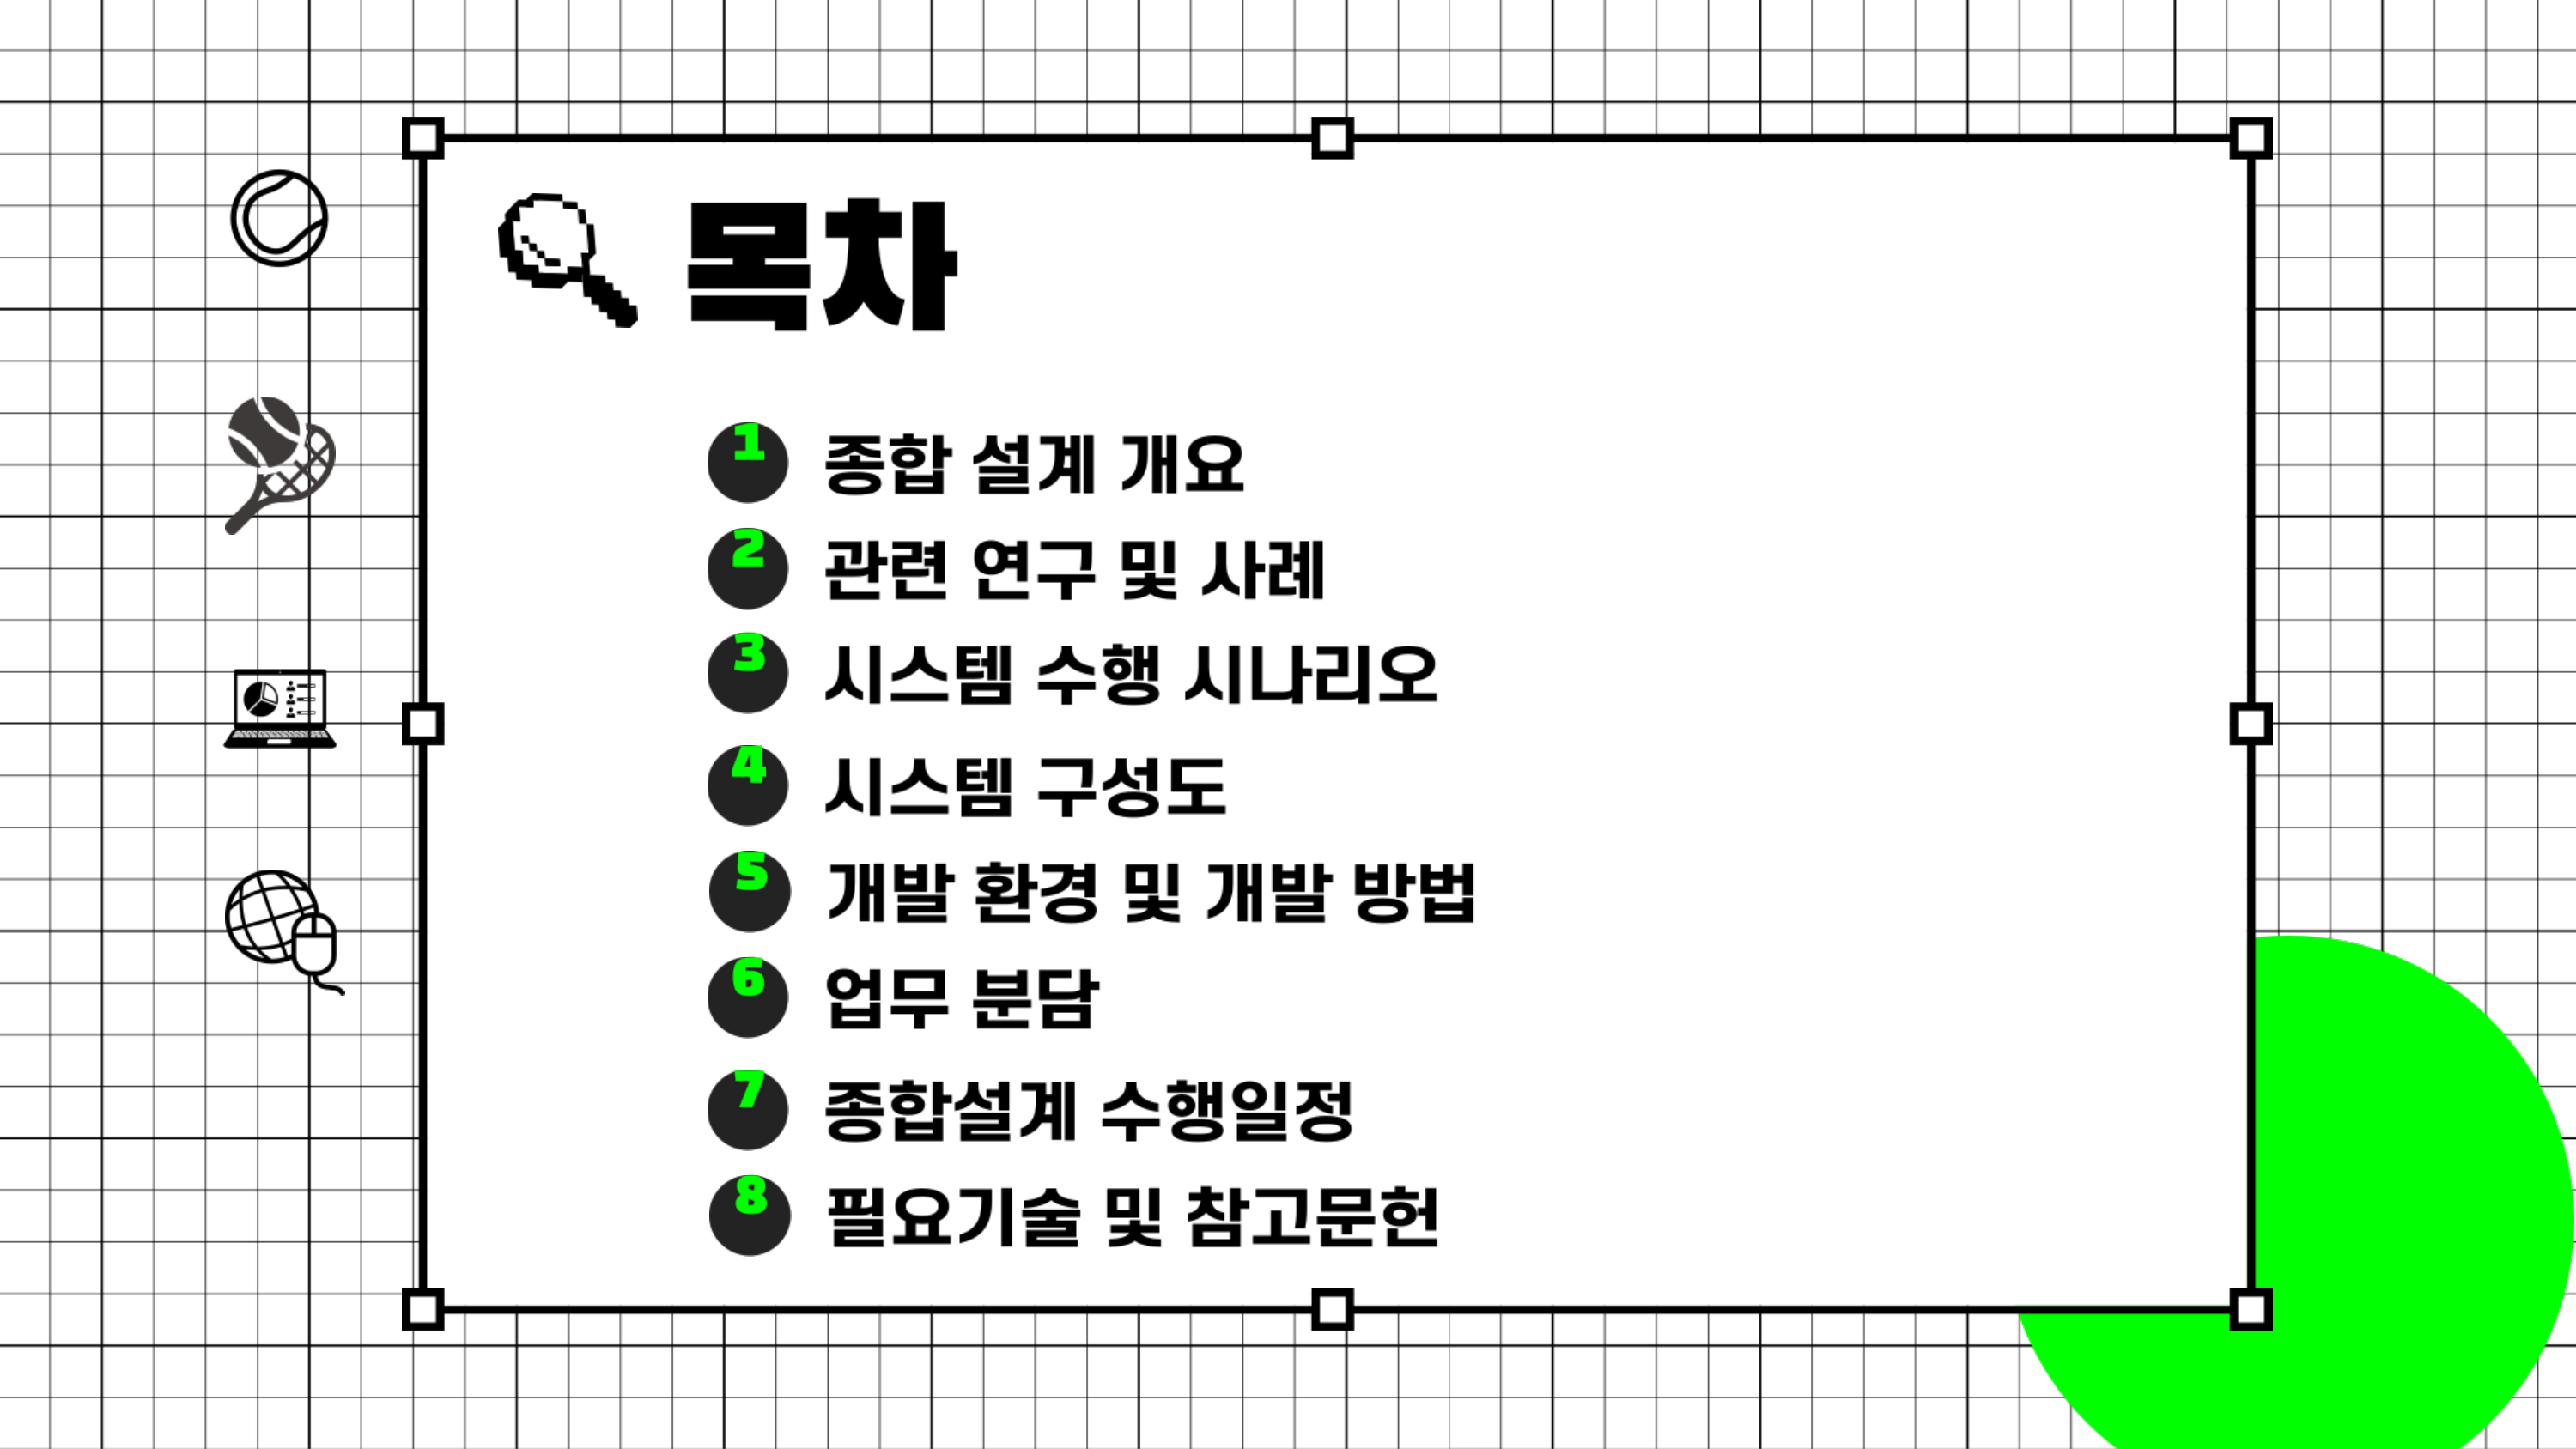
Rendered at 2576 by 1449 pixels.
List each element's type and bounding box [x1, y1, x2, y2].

picture [653, 137, 1512, 1290]
text_box [0, 0, 2576, 1449]
text_box [2003, 936, 2575, 1449]
text_box [402, 117, 2273, 1332]
text_box [224, 397, 337, 535]
text_box [201, 630, 360, 788]
text_box [707, 612, 789, 715]
text_box [709, 830, 792, 933]
text_box [200, 139, 361, 299]
text_box [224, 870, 345, 996]
text_box [707, 1048, 789, 1151]
text_box [709, 1154, 792, 1258]
text_box [707, 402, 789, 505]
text_box [497, 192, 638, 328]
text_box [707, 936, 789, 1039]
text_box [707, 724, 789, 828]
text_box [707, 507, 789, 610]
